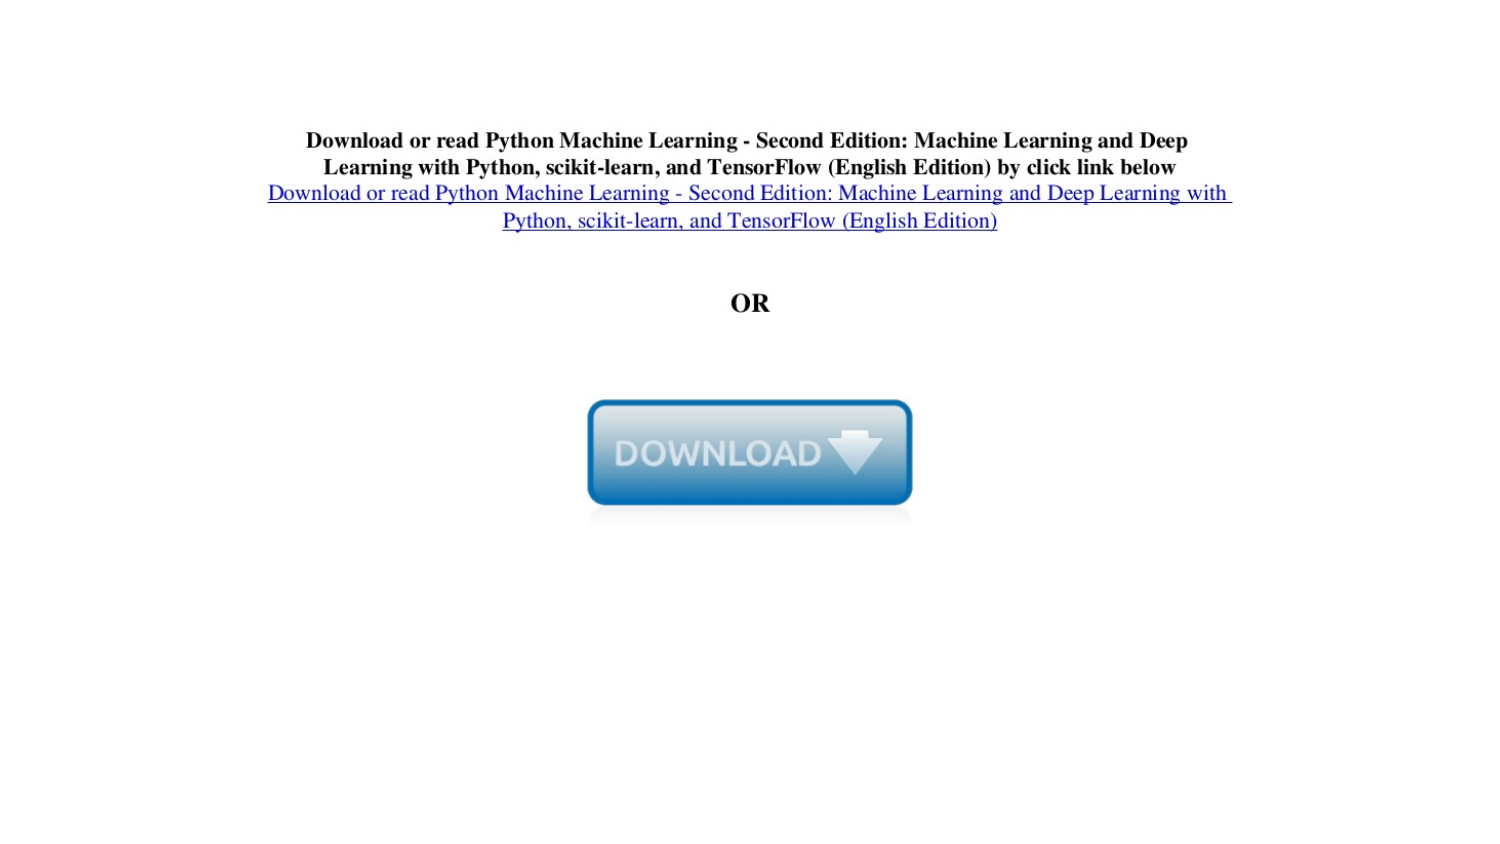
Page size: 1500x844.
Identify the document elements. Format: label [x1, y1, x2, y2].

picture [224, 84, 1276, 828]
